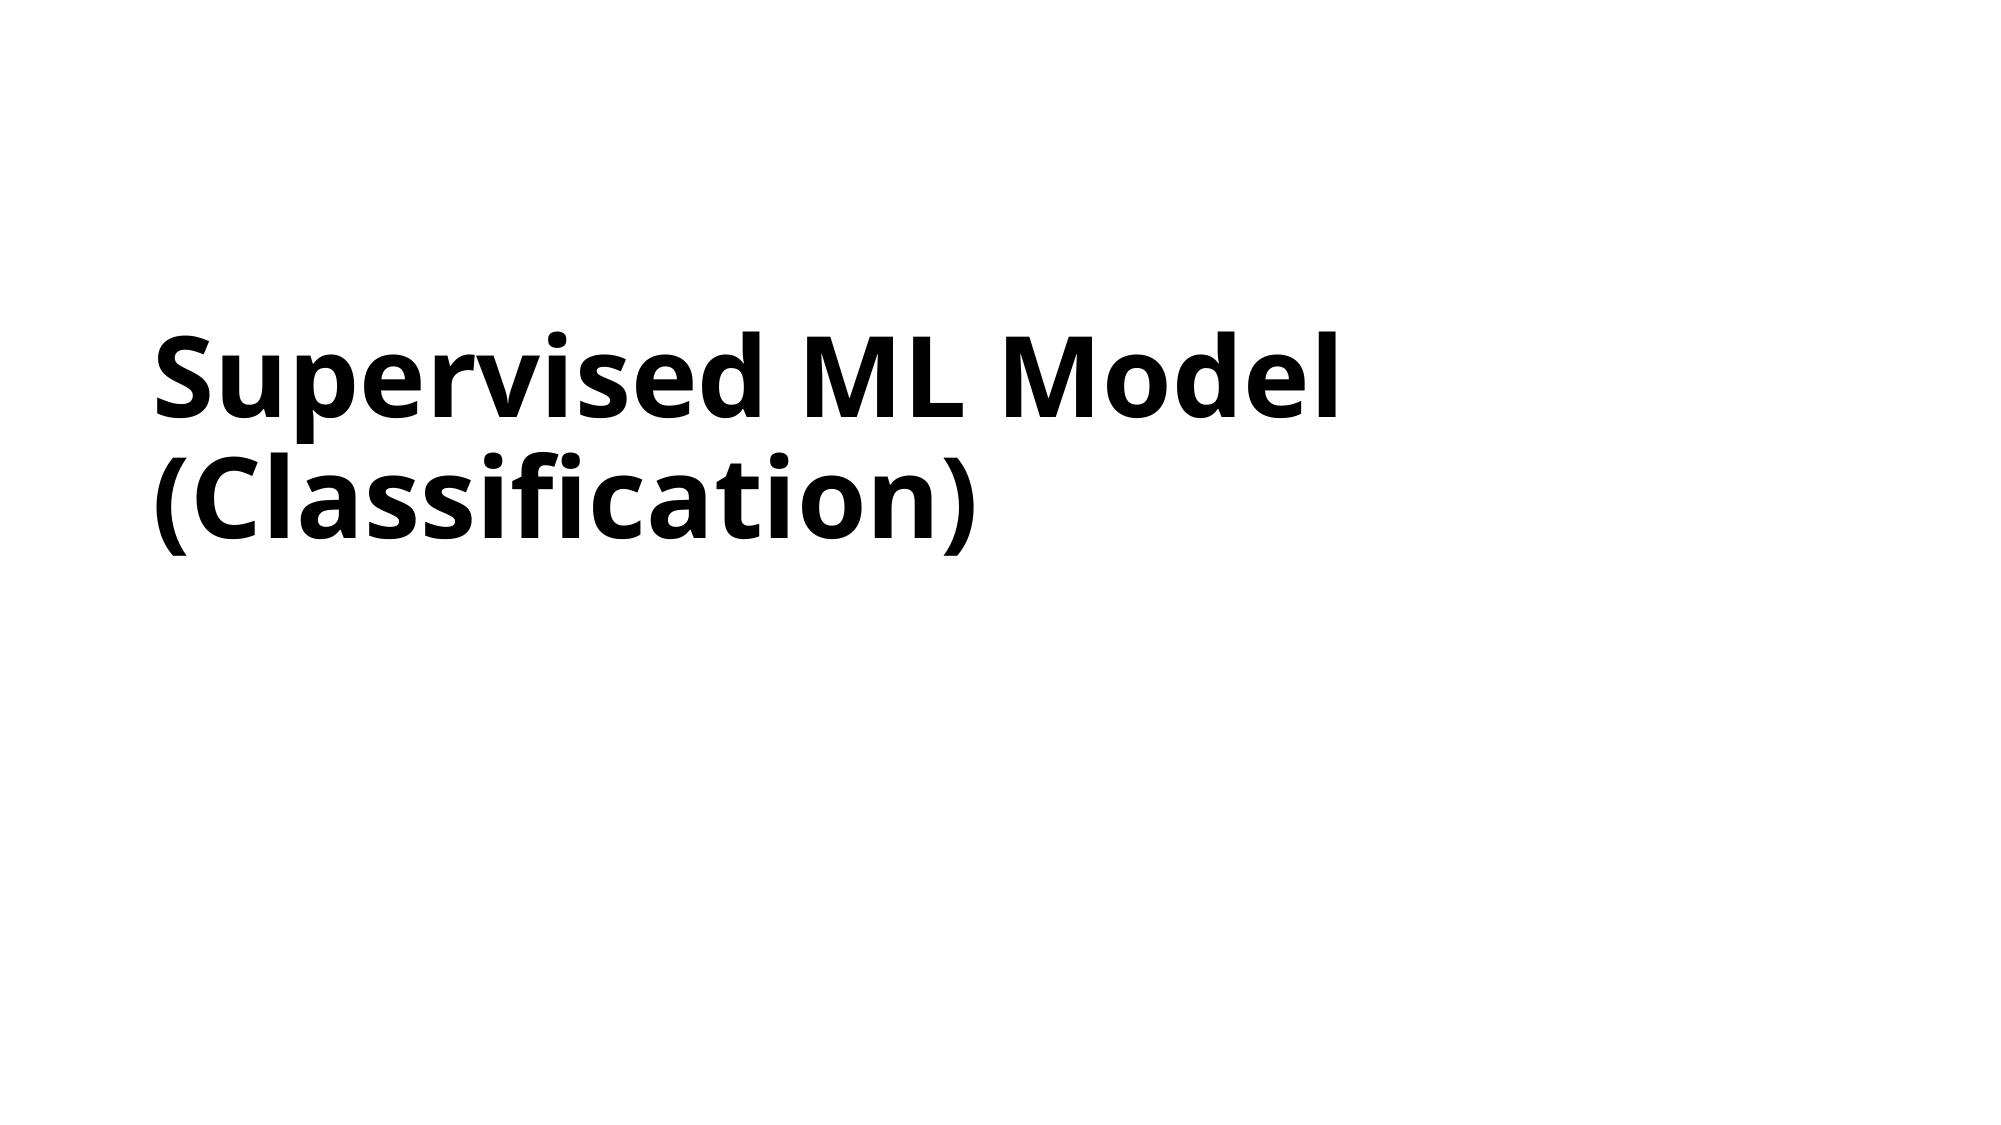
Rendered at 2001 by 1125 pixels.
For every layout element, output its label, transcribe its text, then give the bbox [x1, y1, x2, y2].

title Supervised ML Model (Classification) [137, 285, 1863, 733]
